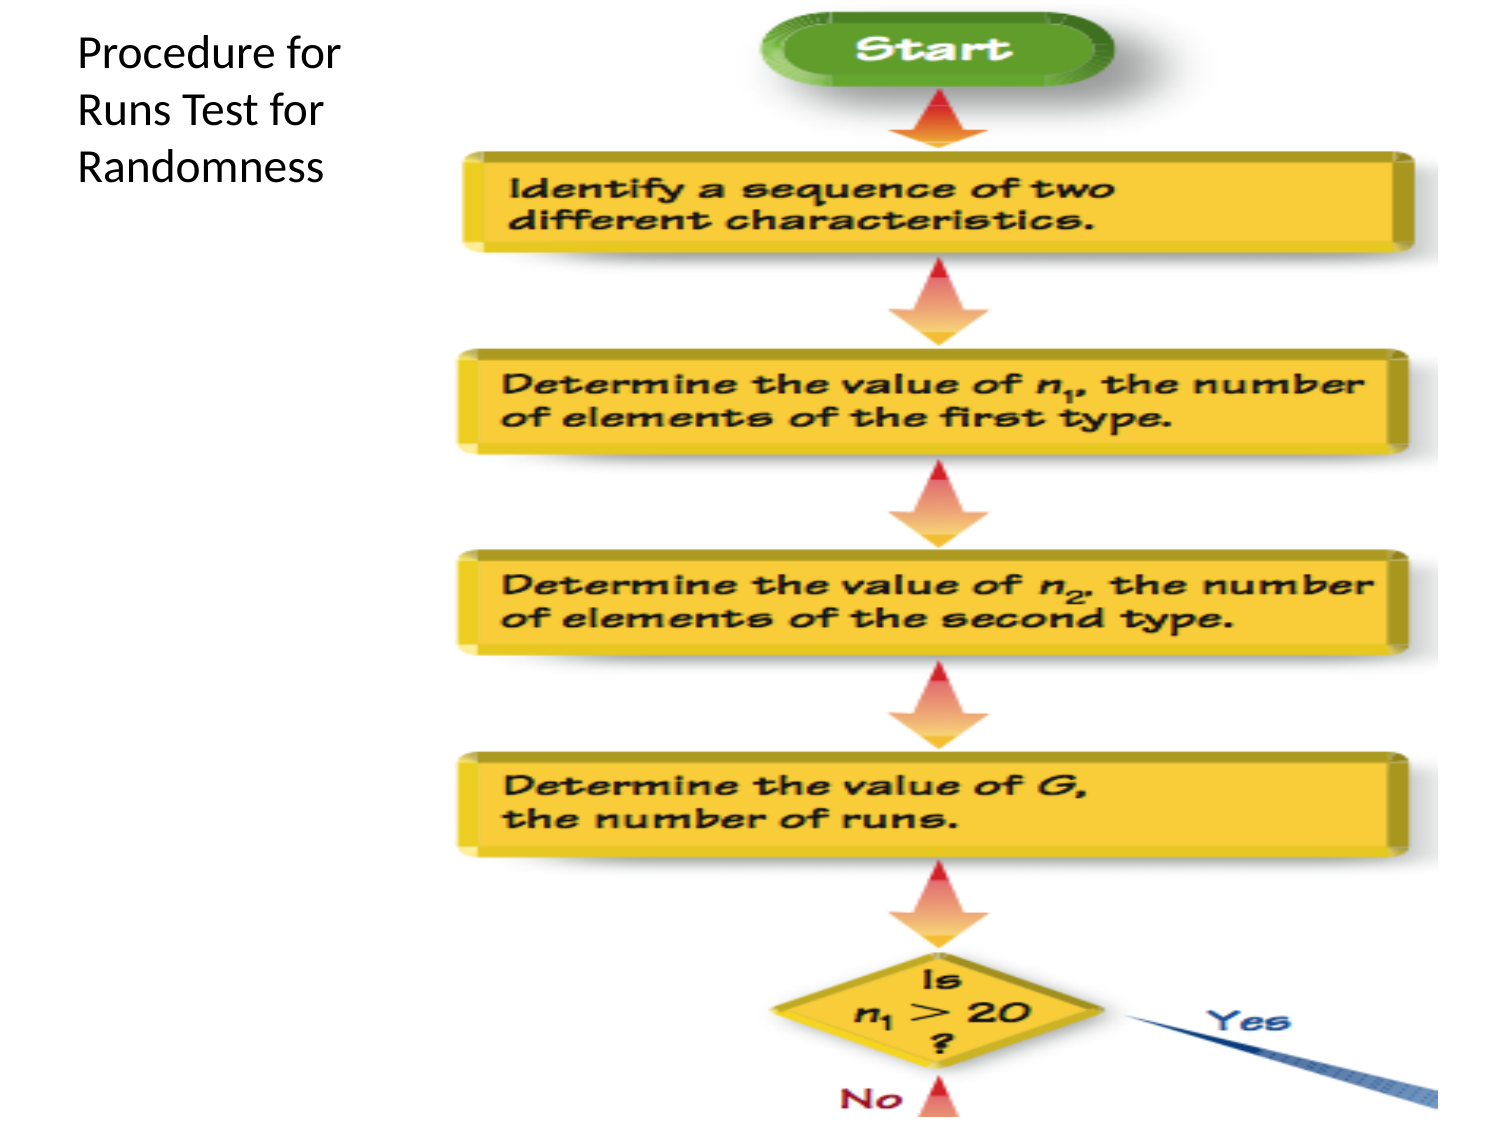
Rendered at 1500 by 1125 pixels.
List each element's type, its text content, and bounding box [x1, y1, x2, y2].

picture [424, 3, 1438, 1117]
title Procedure for Runs Test for Randomness [62, 12, 388, 200]
